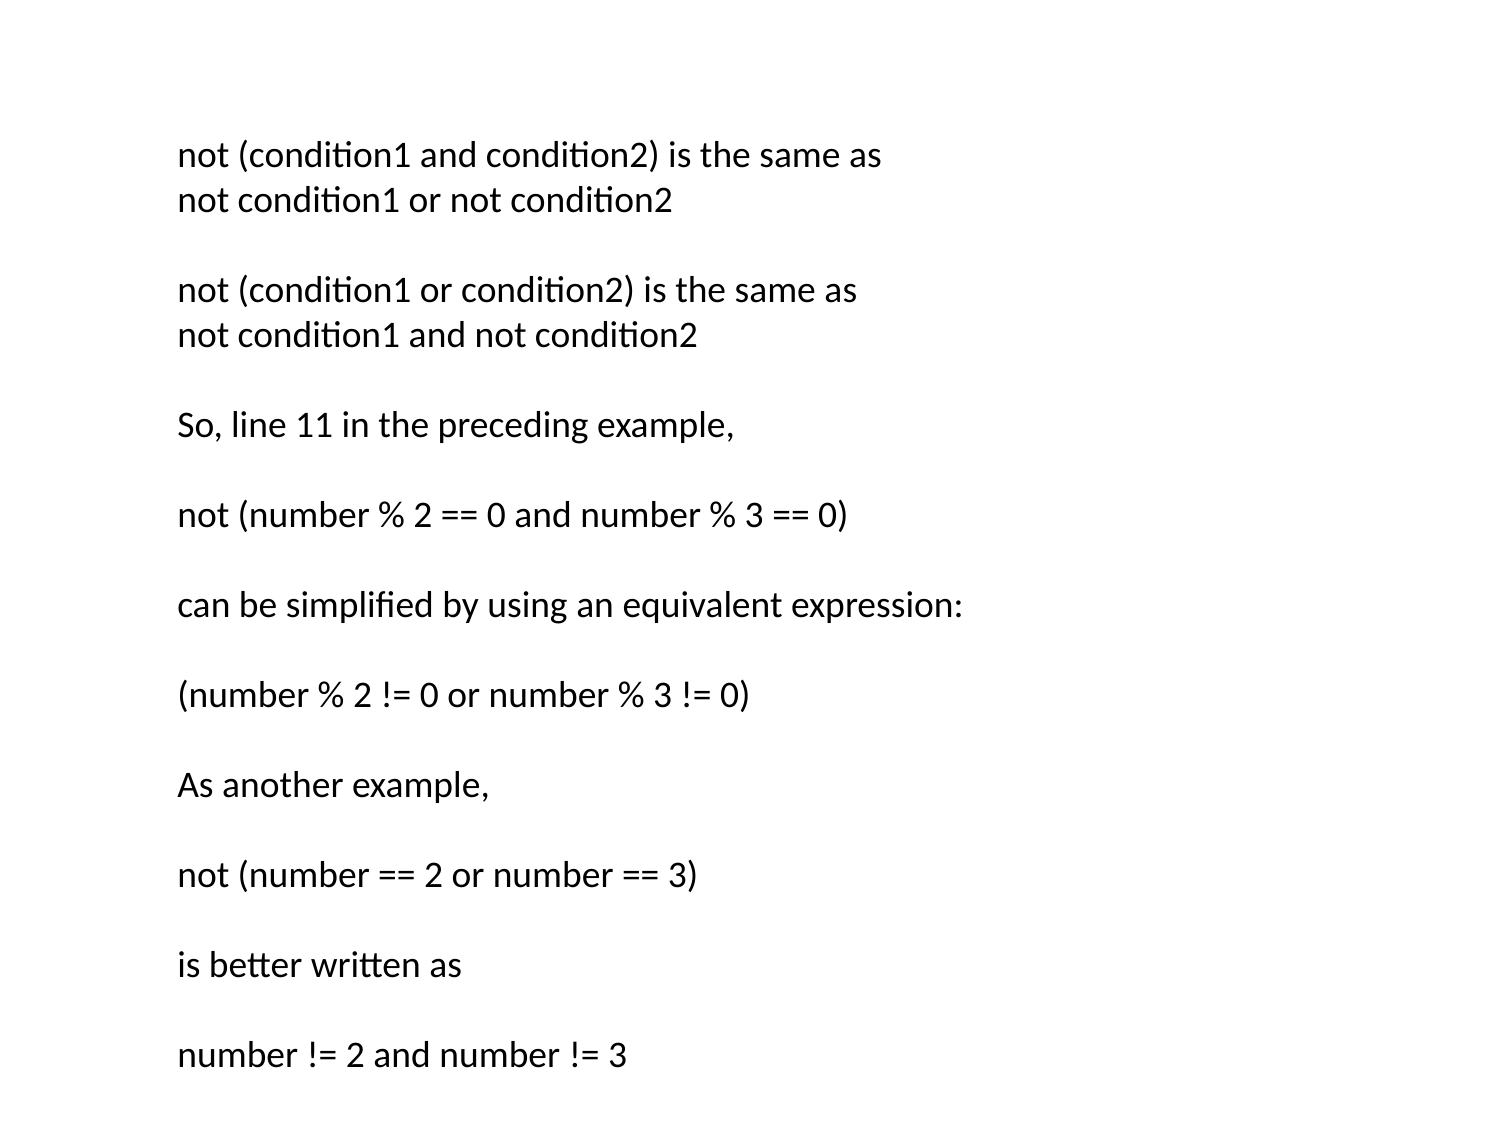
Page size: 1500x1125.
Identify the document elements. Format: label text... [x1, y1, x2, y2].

text_box not (condition1 and condition2) is the same as not condition1 or not condition2 not (condition1 or condition2) is the same as not condition1 and not condition2 So, line 11 in the preceding example, not (number % 2 == 0 and number % 3 == 0) can be simplified by using an equivalent expression: (number % 2 != 0 or number % 3 != 0) As another example, not (number == 2 or number == 3) is better written as number != 2 and number != 3 [162, 77, 1350, 1083]
